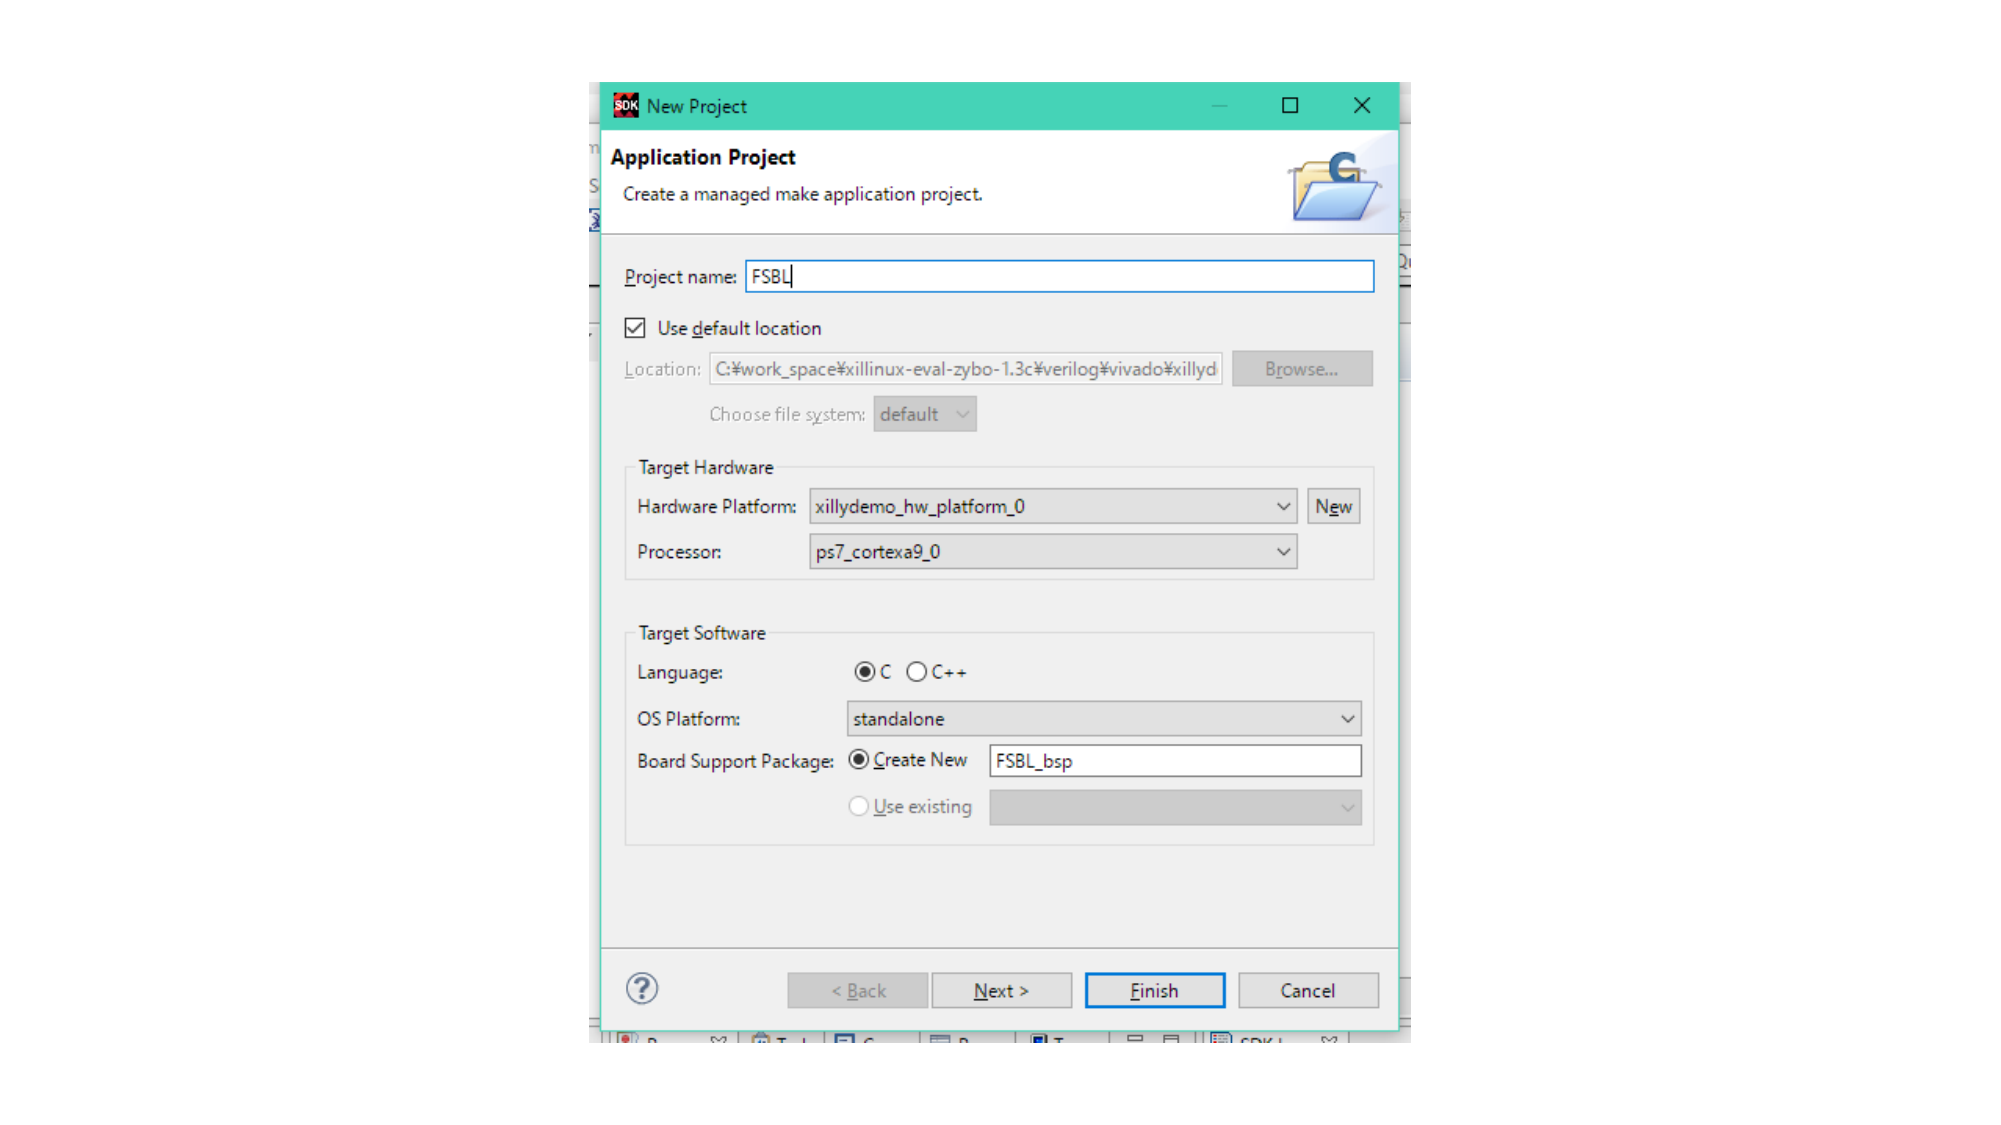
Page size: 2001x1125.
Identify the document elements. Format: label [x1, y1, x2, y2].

picture [589, 81, 1411, 1043]
